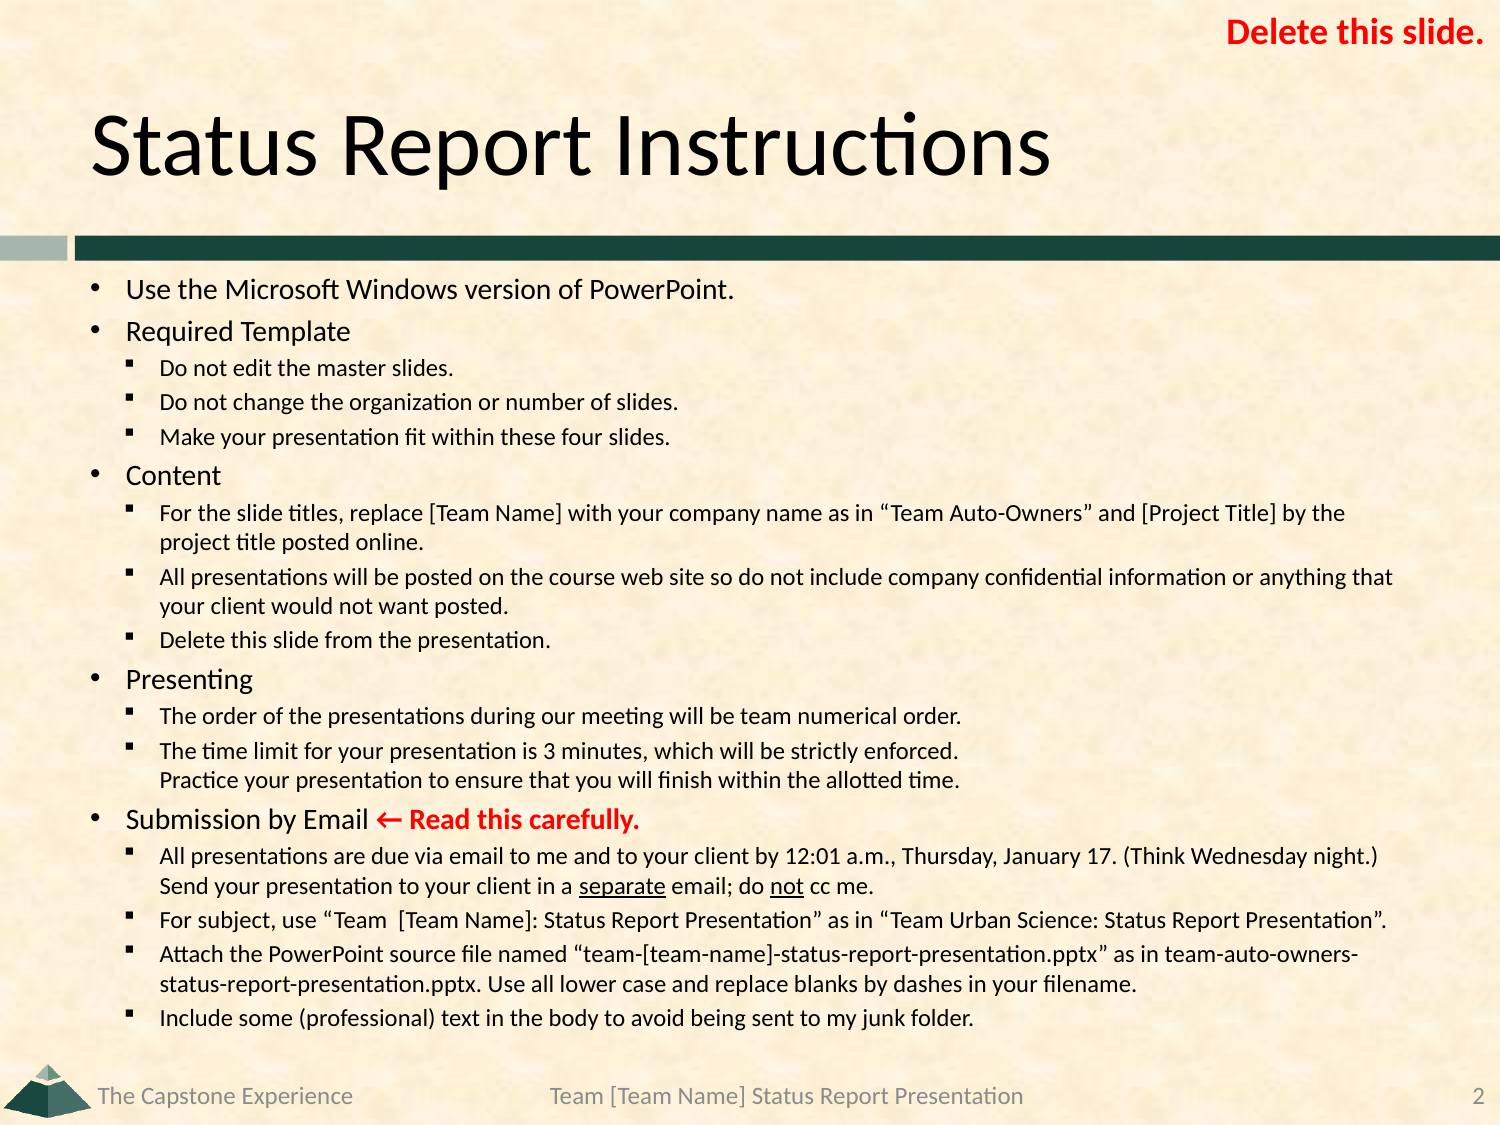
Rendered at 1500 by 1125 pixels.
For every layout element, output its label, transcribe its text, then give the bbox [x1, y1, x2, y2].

list Use the Microsoft Windows version of PowerPoint. Required Template Do not edit the master slides. Do not change the organization or number of slides. Make your presentation fit within these four slides. Content For the slide titles, replace [Team Name] with your company name as in “Team Auto-Owners” and [Project Title] by the project title posted online. All presentations will be posted on the course web site so do not include company confidential information or anything that your client would not want posted. Delete this slide from the presentation. Presenting The order of the presentations during our meeting will be team numerical order. The time limit for your presentation is 3 minutes, which will be strictly enforced. Practice your presentation to ensure that you will finish within the allotted time. Submission by Email ← Read this carefully. All presentations are due via email to me and to your client by 12:01 a.m., Thursday, January 17. (Think Wednesday night.) Send your presentation to your client in a separate email; do not cc me. For subject, use “Team [Team Name]: Status Report Presentation” as in “Team Urban Science: Status Report Presentation”. Attach the PowerPoint source file named “team-[team-name]-status-report-presentation.pptx” as in team-auto-owners-status-report-presentation.pptx. Use all lower case and replace blanks by dashes in your filename. Include some (professional) text in the body to avoid being sent to my junk folder. [75, 262, 1425, 1063]
title Status Report Instructions [75, 45, 1425, 233]
picture [0, 0, 1500, 1125]
slide_number The Capstone Experience [75, 1065, 425, 1125]
footer Team [Team Name] Status Report Presentation [425, 1065, 1149, 1125]
text_box Delete this slide. [1137, 0, 1500, 60]
slide_number 2 [1149, 1065, 1500, 1125]
